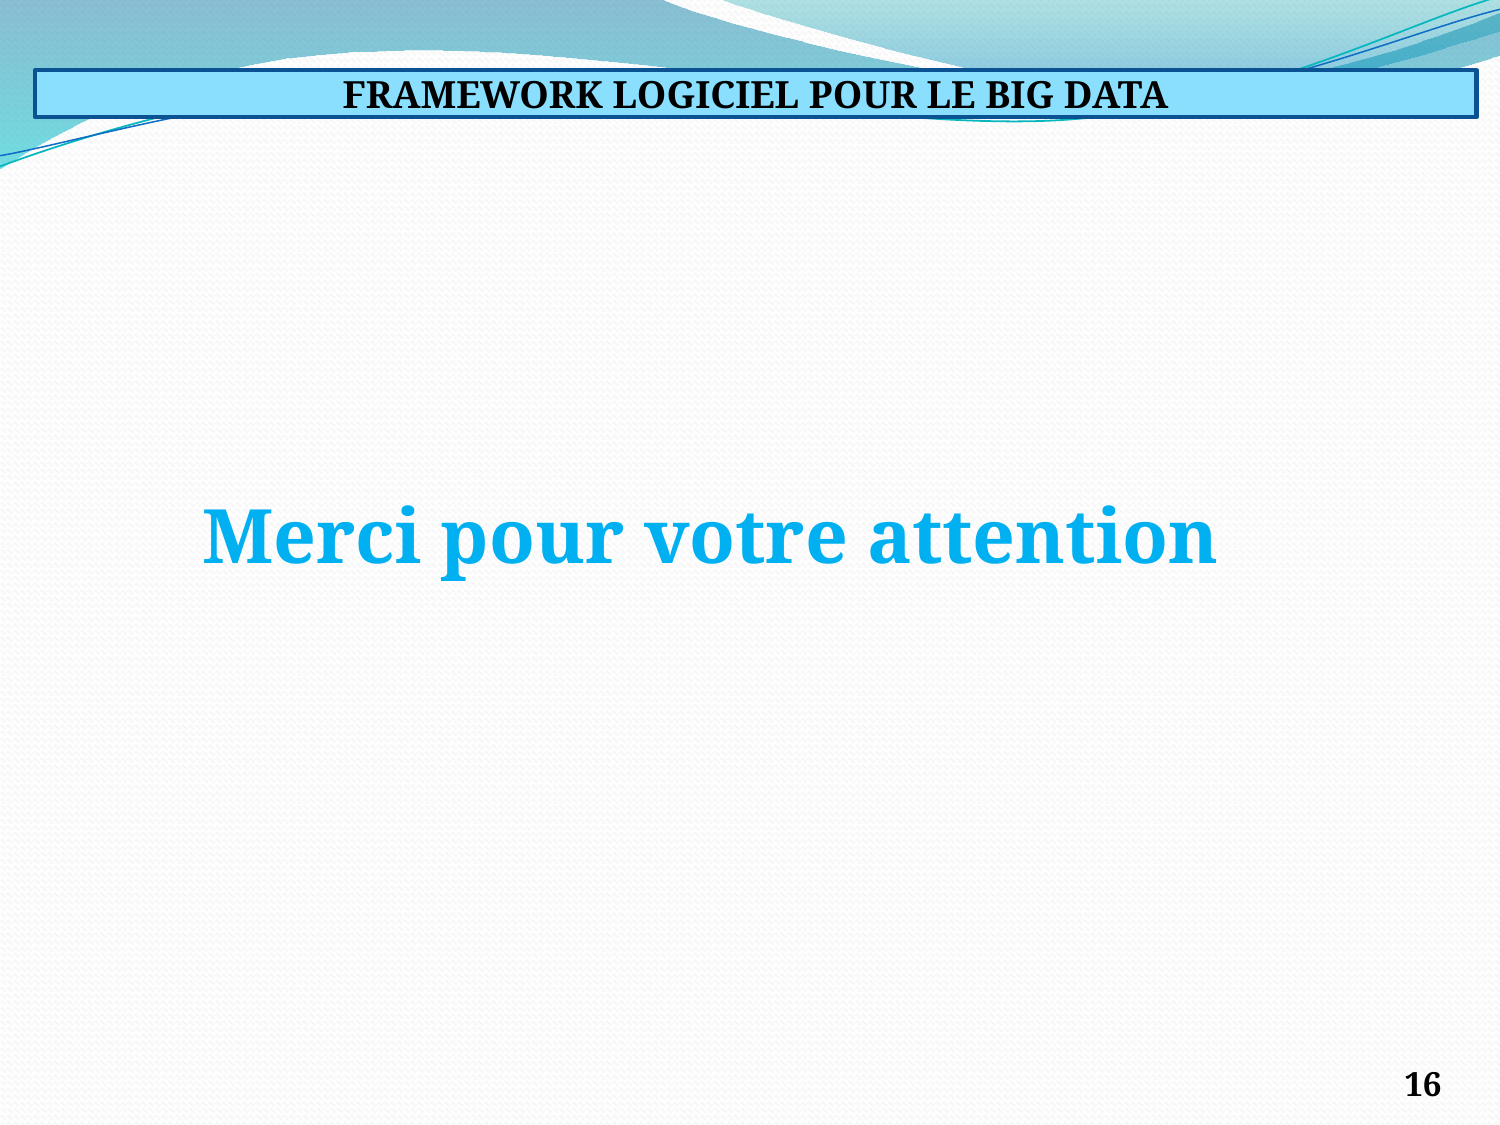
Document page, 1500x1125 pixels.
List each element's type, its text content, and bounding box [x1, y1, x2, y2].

slide_number 16 [1299, 1042, 1442, 1103]
text_box FRAMEWORK LOGICIEL POUR LE BIG DATA [33, 68, 1479, 119]
text_box Merci pour votre attention [117, 481, 1325, 632]
